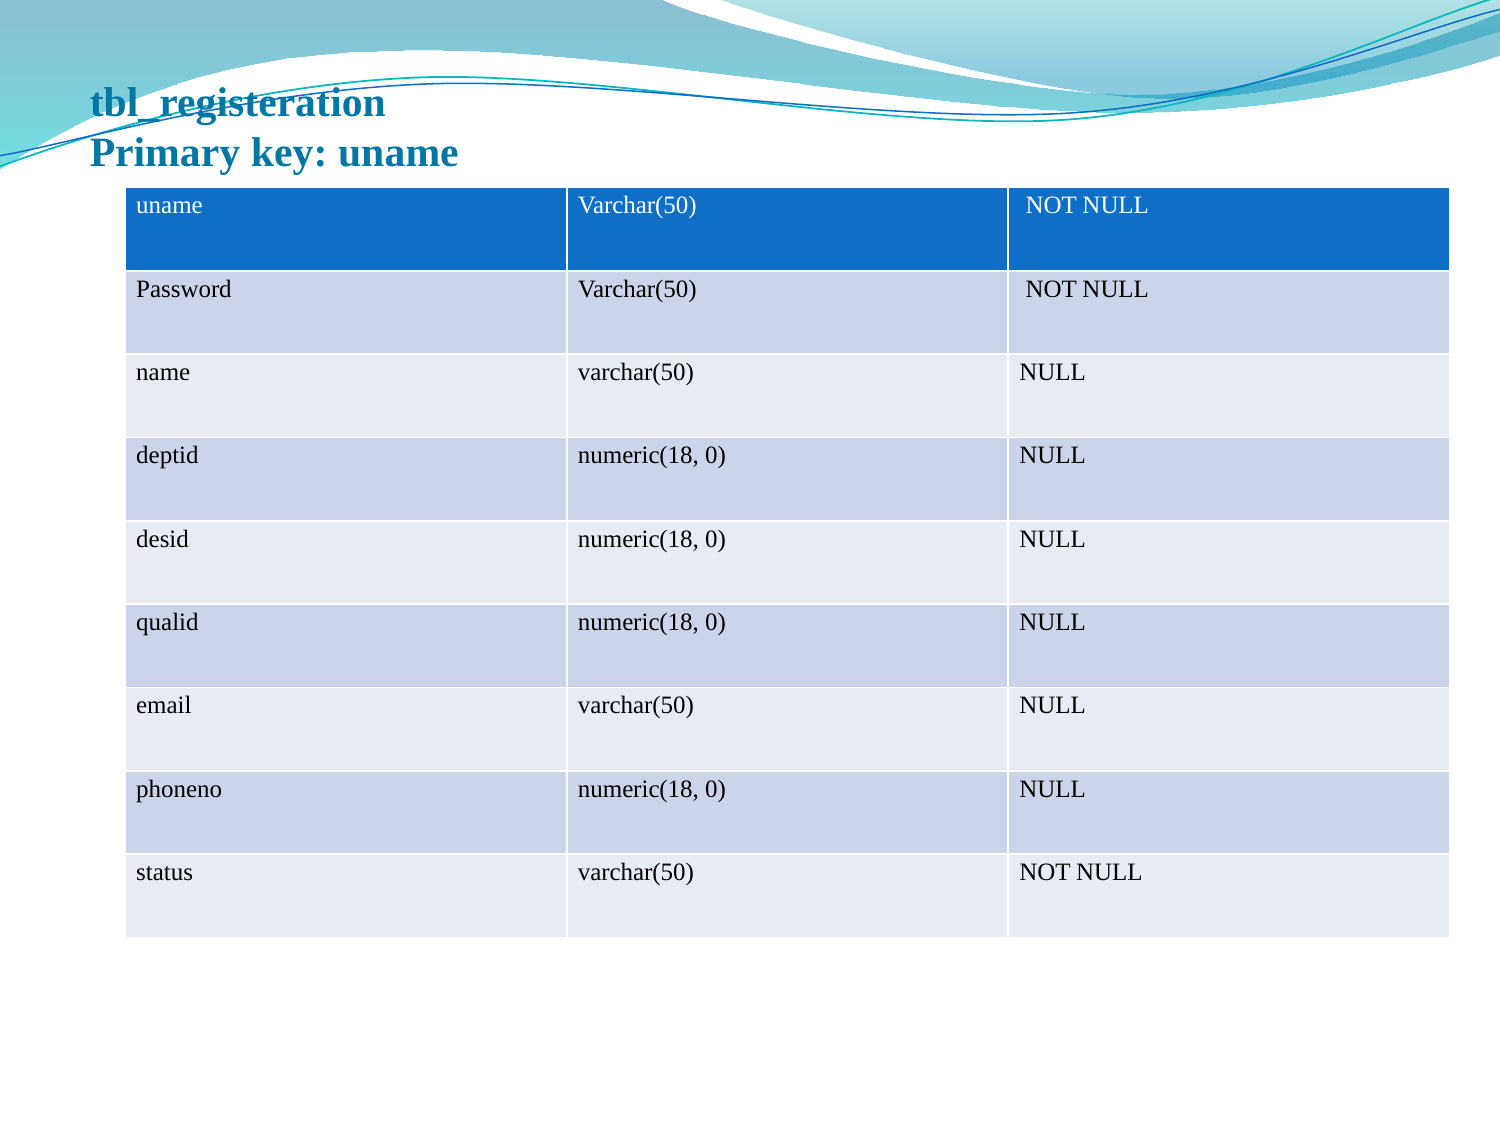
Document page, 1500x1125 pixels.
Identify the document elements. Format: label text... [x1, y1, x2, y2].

table_cell NULL [1009, 772, 1449, 853]
table_cell varchar(50) [568, 355, 1007, 437]
table_cell email [126, 688, 566, 770]
table_header uname [126, 188, 566, 270]
table_cell numeric(18, 0) [568, 605, 1007, 687]
table_cell NULL [1009, 688, 1449, 770]
table_cell numeric(18, 0) [568, 522, 1007, 603]
table_cell name [126, 355, 566, 437]
text_box tbl_registeration Primary key: uname [74, 62, 1425, 188]
table_header Varchar(50) [568, 188, 1007, 270]
table_cell Varchar(50) [568, 272, 1007, 353]
table_cell varchar(50) [568, 855, 1007, 937]
table_cell Password [126, 272, 566, 353]
table_cell deptid [126, 438, 566, 520]
table_cell numeric(18, 0) [568, 772, 1007, 853]
table_cell NULL [1009, 438, 1449, 520]
table_cell NULL [1009, 522, 1449, 603]
table_header NOT NULL [1009, 188, 1449, 270]
table_cell desid [126, 522, 566, 603]
table_cell qualid [126, 605, 566, 687]
table_cell NULL [1009, 605, 1449, 687]
table_cell NOT NULL [1009, 855, 1449, 937]
table_cell varchar(50) [568, 688, 1007, 770]
table_cell phoneno [126, 772, 566, 853]
table_cell numeric(18, 0) [568, 438, 1007, 520]
table_cell NULL [1009, 355, 1449, 437]
table_cell NOT NULL [1009, 272, 1449, 353]
table_cell status [126, 855, 566, 937]
